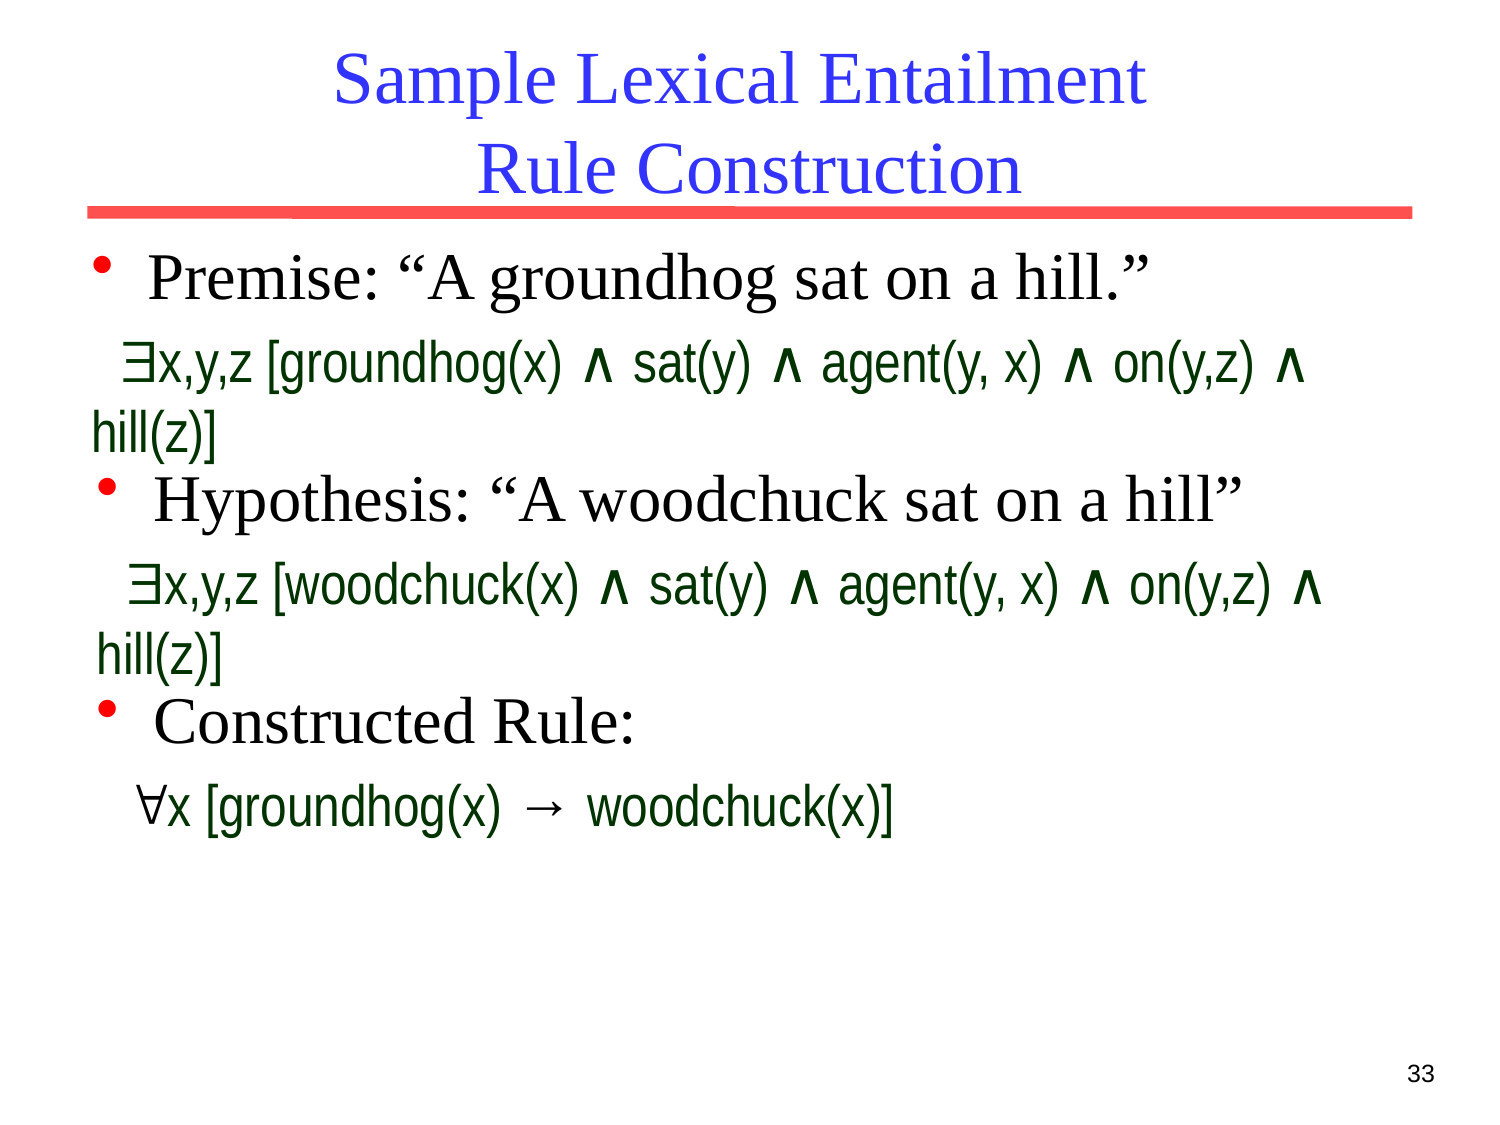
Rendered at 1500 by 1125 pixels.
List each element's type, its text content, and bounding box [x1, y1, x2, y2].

slide_number 33 [1137, 1049, 1451, 1125]
text_box Hypothesis: “A woodchuck sat on a hill” x,y,z [woodchuck(x) ∧ sat(y) ∧ agent(y, x) ∧ on(y,z) ∧ hill(z)] [81, 447, 1456, 647]
title Sample Lexical Entailment Rule Construction [112, 37, 1388, 201]
list Premise: “A groundhog sat on a hill.” x,y,z [groundhog(x) ∧ sat(y) ∧ agent(y, x) ∧ on(y,z) ∧ hill(z)] [75, 224, 1450, 425]
text_box Constructed Rule: x [groundhog(x) → woodchuck(x)] [81, 669, 1456, 869]
